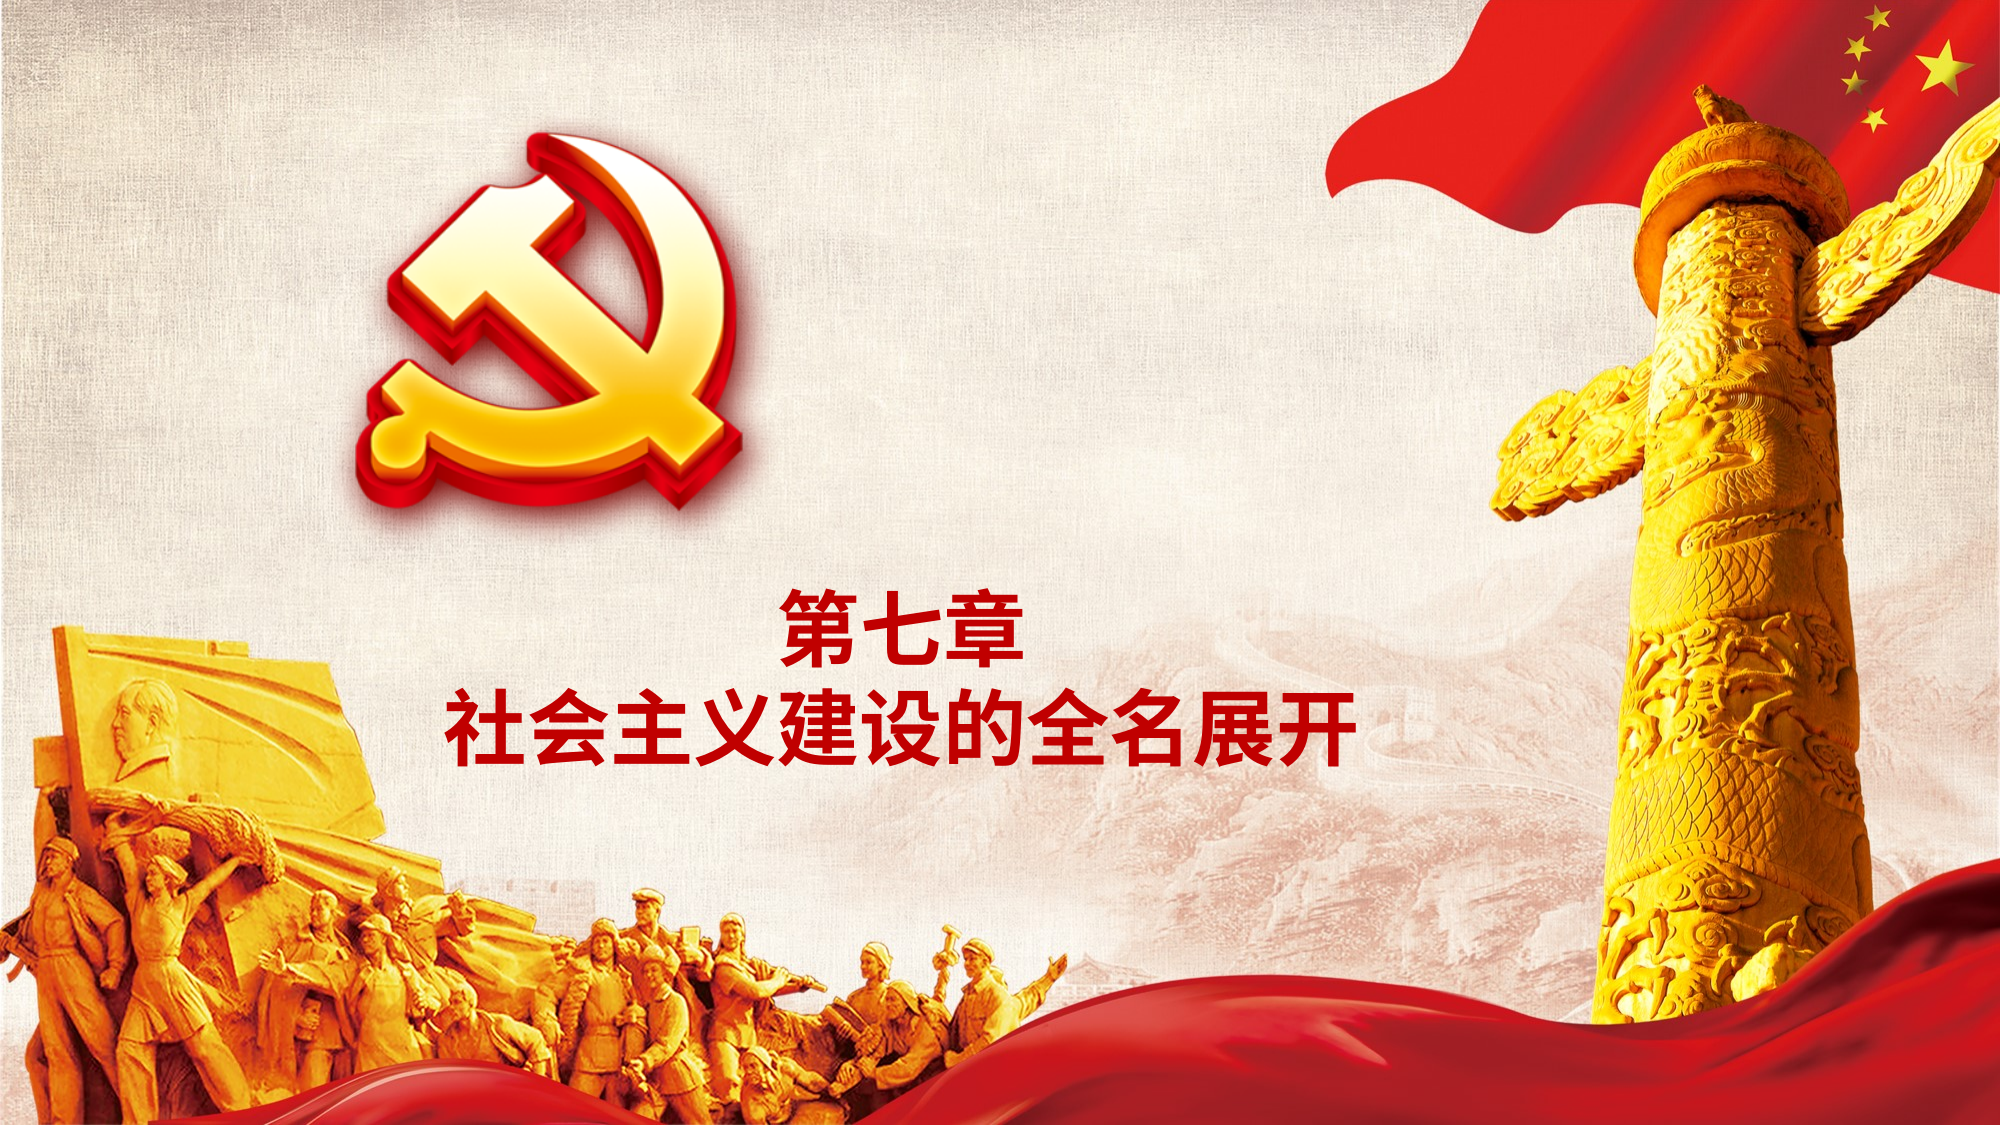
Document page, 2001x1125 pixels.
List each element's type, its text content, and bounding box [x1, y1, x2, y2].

text_box 第七章 社会主义建设的全名展开 [175, 569, 1628, 784]
picture [0, 0, 2000, 1125]
